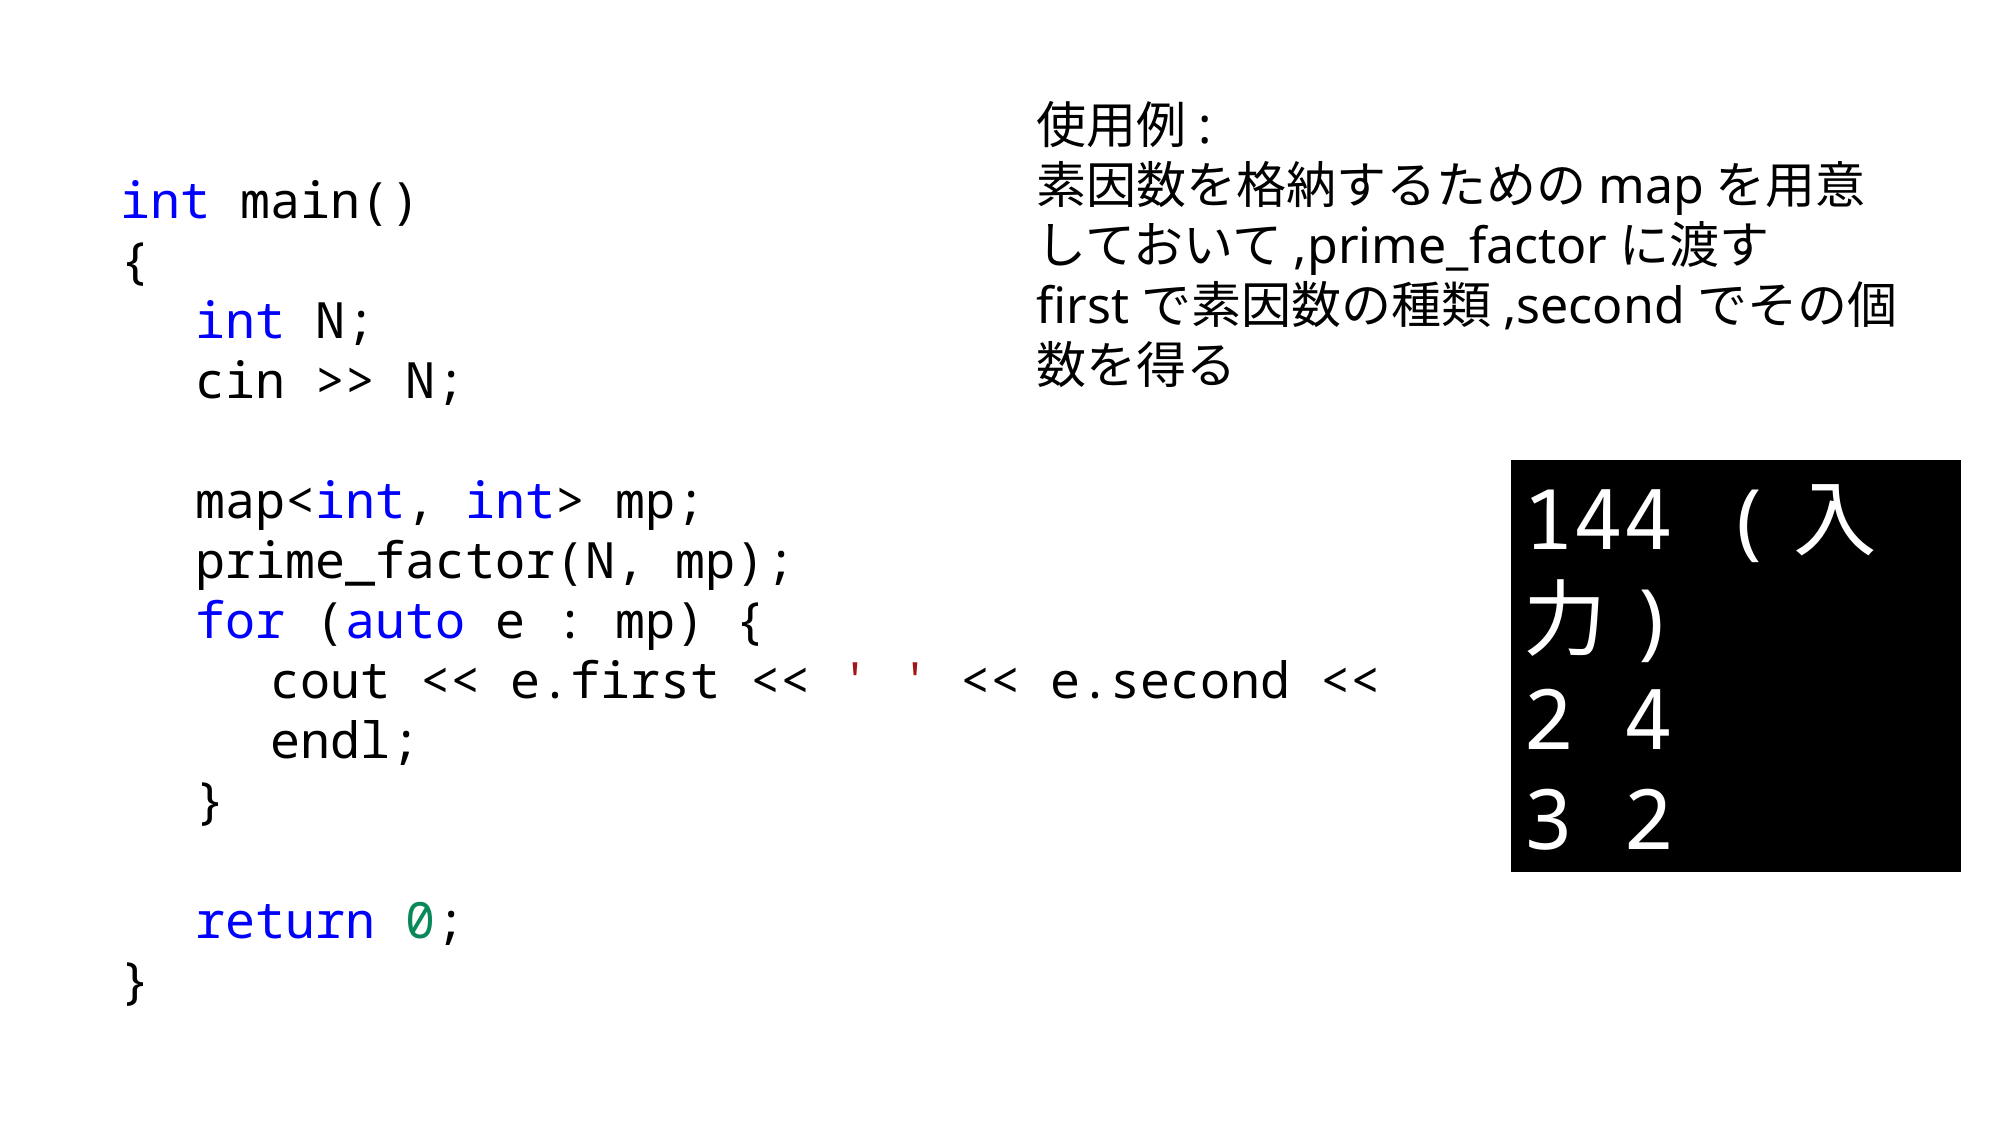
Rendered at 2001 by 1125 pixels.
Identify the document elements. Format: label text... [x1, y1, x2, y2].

text_box 使用例: 素因数を格納するためのmapを用意しておいて,prime_factorに渡す firstで素因数の種類,secondでその個数を得る [1021, 85, 1930, 401]
text_box 144 (入力) 2 4 3 2 [1507, 457, 1965, 875]
text_box int main() { int N; cin >> N; map<int, int> mp; prime_factor(N, mp); for (auto e : mp) { cout << e.first << ' ' << e.second << endl; } return 0; } [105, 161, 1543, 1016]
